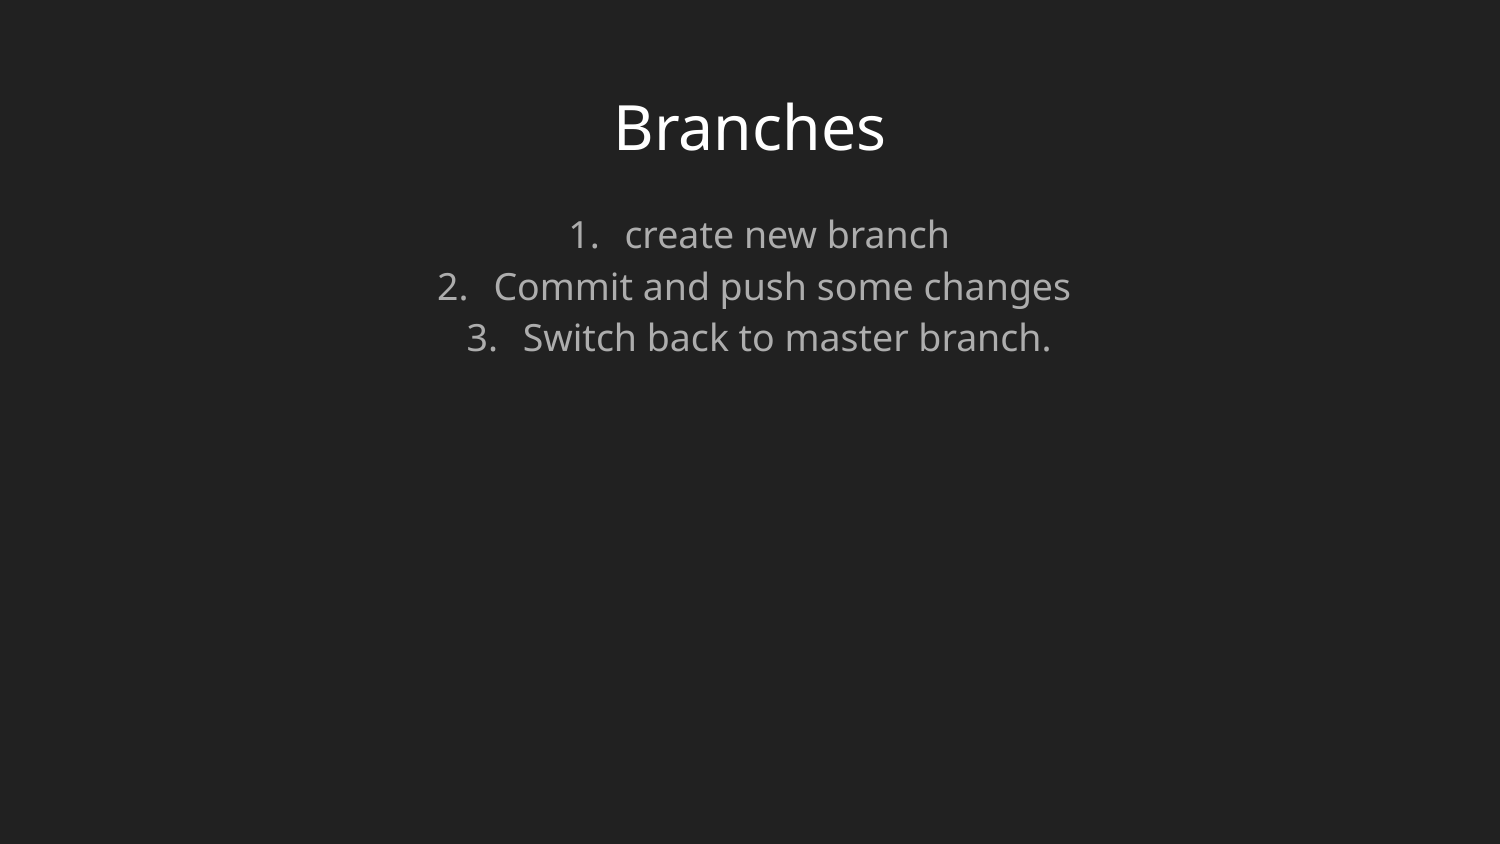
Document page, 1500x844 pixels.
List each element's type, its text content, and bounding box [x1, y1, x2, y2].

title Branches [51, 72, 1449, 167]
list create new branch Commit and push some changes Switch back to master branch. [51, 189, 1449, 750]
